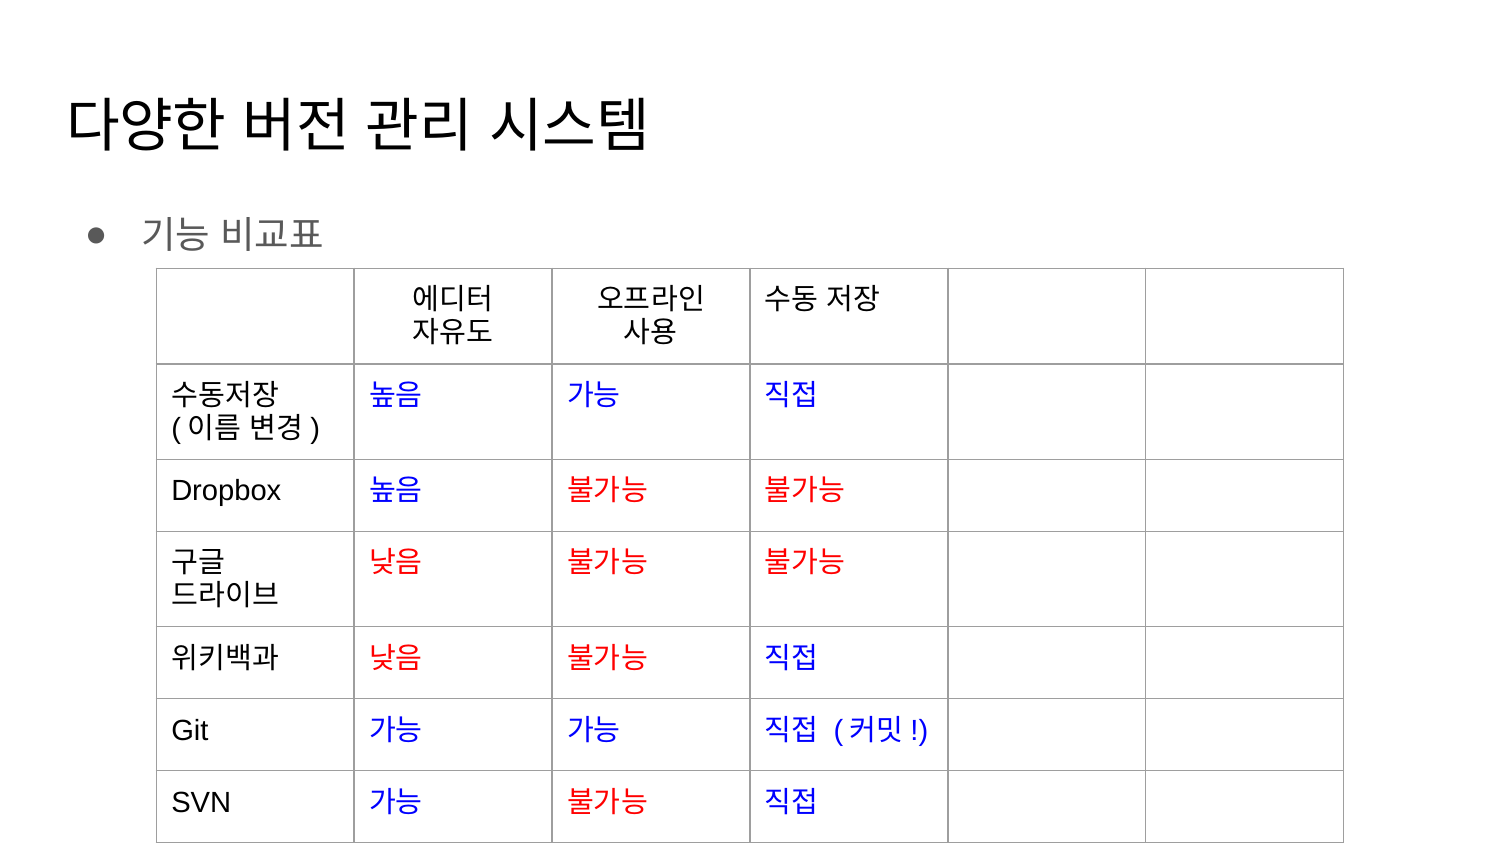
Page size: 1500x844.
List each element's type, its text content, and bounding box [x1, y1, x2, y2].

table_cell 직접 [751, 771, 947, 842]
table_cell 불가능 [751, 460, 947, 531]
table_cell [1146, 627, 1343, 698]
table_cell 불가능 [553, 532, 749, 626]
table_cell 불가능 [553, 771, 749, 842]
table_cell 위키백과 [157, 627, 353, 698]
table_cell 가능 [355, 699, 551, 770]
table_cell [949, 699, 1145, 770]
table_cell 직접 [751, 627, 947, 698]
table_header 수동 저장 [751, 269, 947, 363]
table_cell [949, 627, 1145, 698]
table_cell [949, 771, 1145, 842]
table_cell [1146, 699, 1343, 770]
table_cell [1146, 532, 1343, 626]
table_cell [949, 460, 1145, 531]
table_header [157, 269, 353, 363]
title 다양한 버전 관리 시스템 [51, 72, 1449, 167]
table_cell 낮음 [355, 532, 551, 626]
table_cell [1146, 771, 1343, 842]
table_header [1146, 269, 1343, 363]
table_cell 직접 [751, 365, 947, 459]
table_cell 가능 [355, 771, 551, 842]
table_cell 직접 (커밋!) [751, 699, 947, 770]
table_cell 불가능 [553, 460, 749, 531]
table_header 에디터 자유도 [355, 269, 551, 363]
list 기능 비교표 [51, 189, 1449, 750]
table_cell Dropbox [157, 460, 353, 531]
table_cell 가능 [553, 699, 749, 770]
table_cell Git [157, 699, 353, 770]
table_cell 불가능 [751, 532, 947, 626]
table_cell SVN [157, 771, 353, 842]
table_cell [1146, 365, 1343, 459]
table_cell [949, 532, 1145, 626]
table_cell [1146, 460, 1343, 531]
table_cell 구글 드라이브 [157, 532, 353, 626]
table_header 오프라인 사용 [553, 269, 749, 363]
table_cell 높음 [355, 365, 551, 459]
table_header [949, 269, 1145, 363]
table_cell 낮음 [355, 627, 551, 698]
table_cell 불가능 [553, 627, 749, 698]
table_cell 가능 [553, 365, 749, 459]
table_cell 수동저장 (이름 변경) [157, 365, 353, 459]
table_cell [949, 365, 1145, 459]
table_cell 높음 [355, 460, 551, 531]
